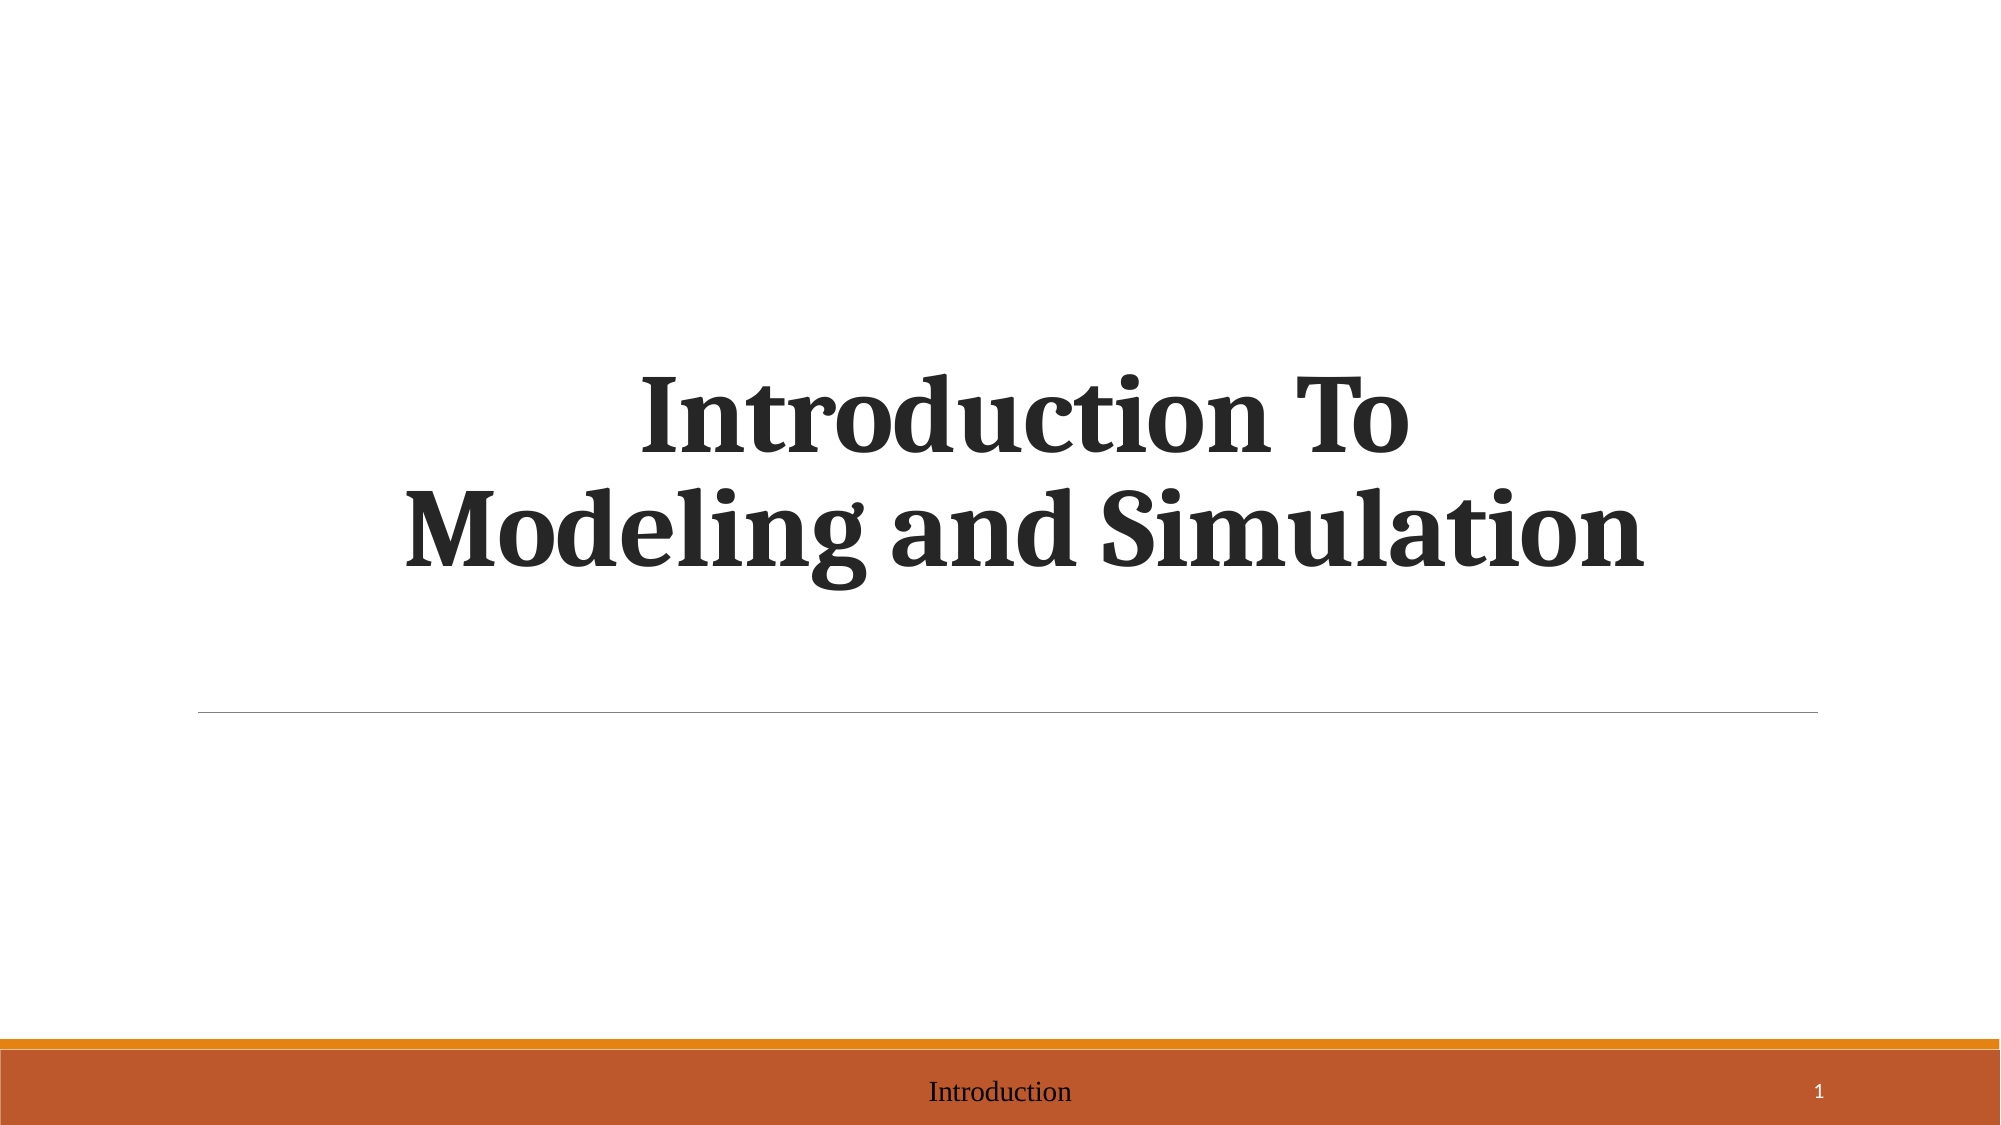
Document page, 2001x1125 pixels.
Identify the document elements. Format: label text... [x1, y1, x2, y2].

slide_number 1 [1624, 1059, 1840, 1120]
footer Introduction [604, 1059, 1396, 1120]
title Introduction To Modeling and Simulation [387, 212, 1663, 738]
